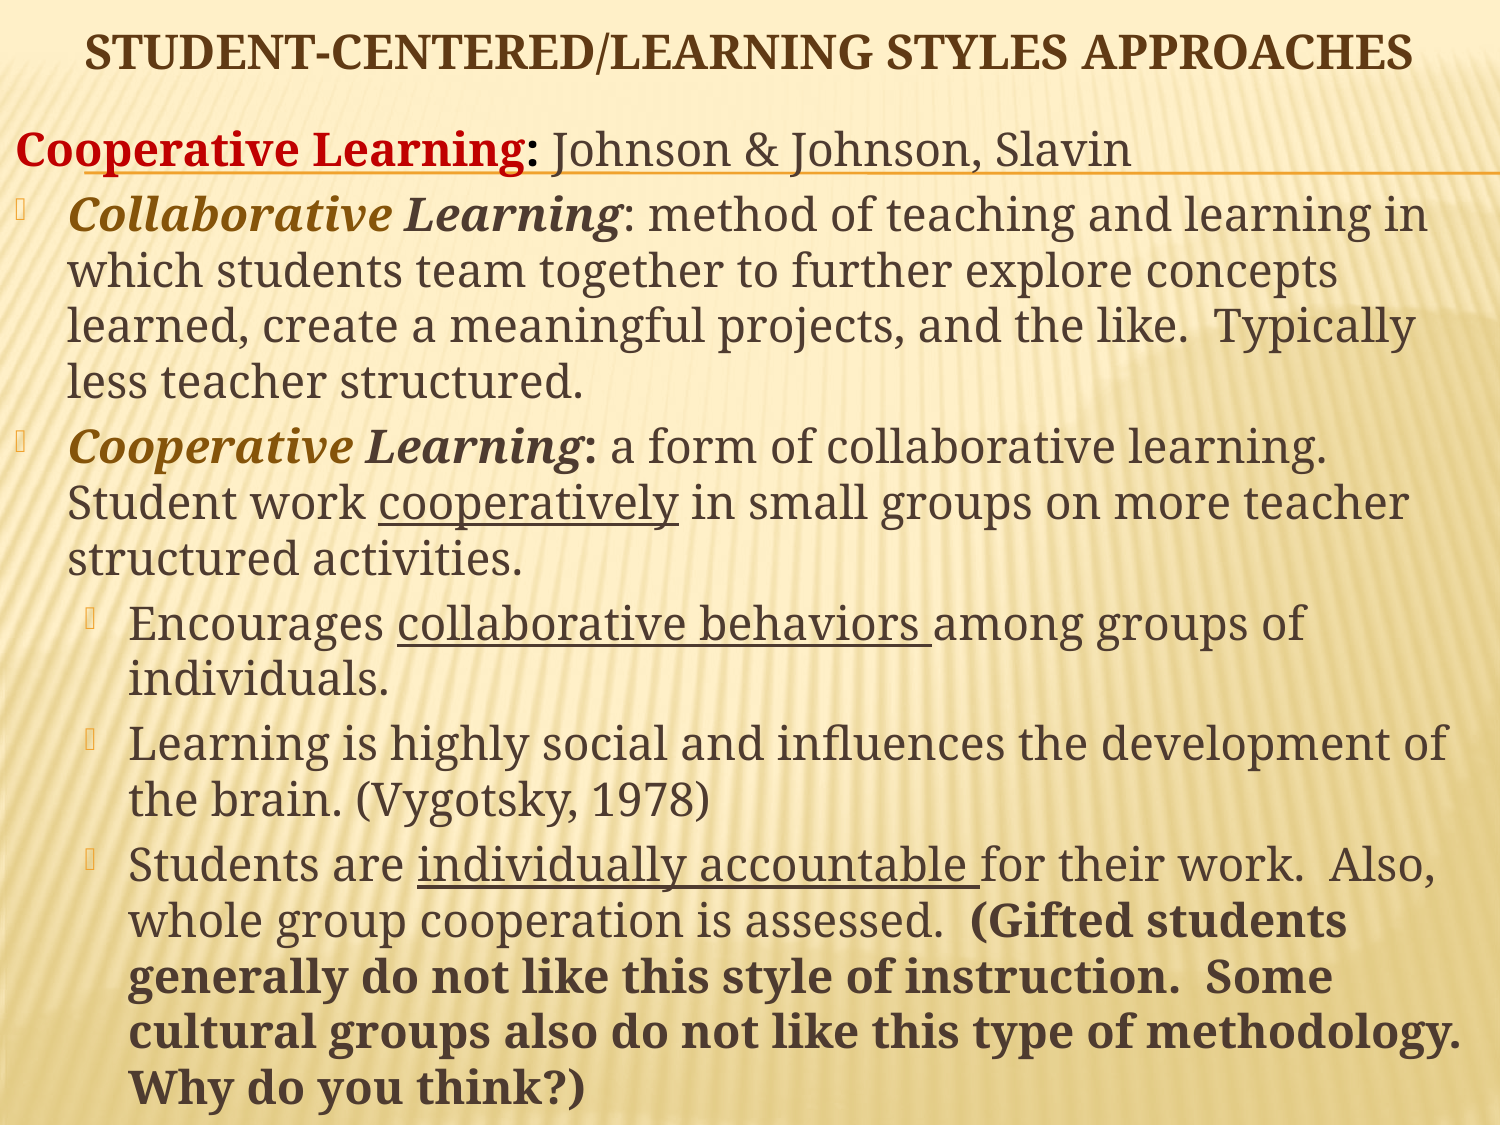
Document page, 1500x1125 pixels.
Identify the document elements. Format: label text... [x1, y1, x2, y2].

list Cooperative Learning: Johnson & Johnson, Slavin Collaborative Learning: method of teaching and learning in which students team together to further explore concepts learned, create a meaningful projects, and the like. Typically less teacher structured. Cooperative Learning: a form of collaborative learning. Student work cooperatively in small groups on more teacher structured activities. Encourages collaborative behaviors among groups of individuals. Learning is highly social and influences the development of the brain. (Vygotsky, 1978) Students are individually accountable for their work. Also, whole group cooperation is assessed. (Gifted students generally do not like this style of instruction. Some cultural groups also do not like this type of methodology. Why do you think?) [0, 112, 1500, 1125]
title Student-Centered/Learning styles approaches [0, 0, 1500, 100]
